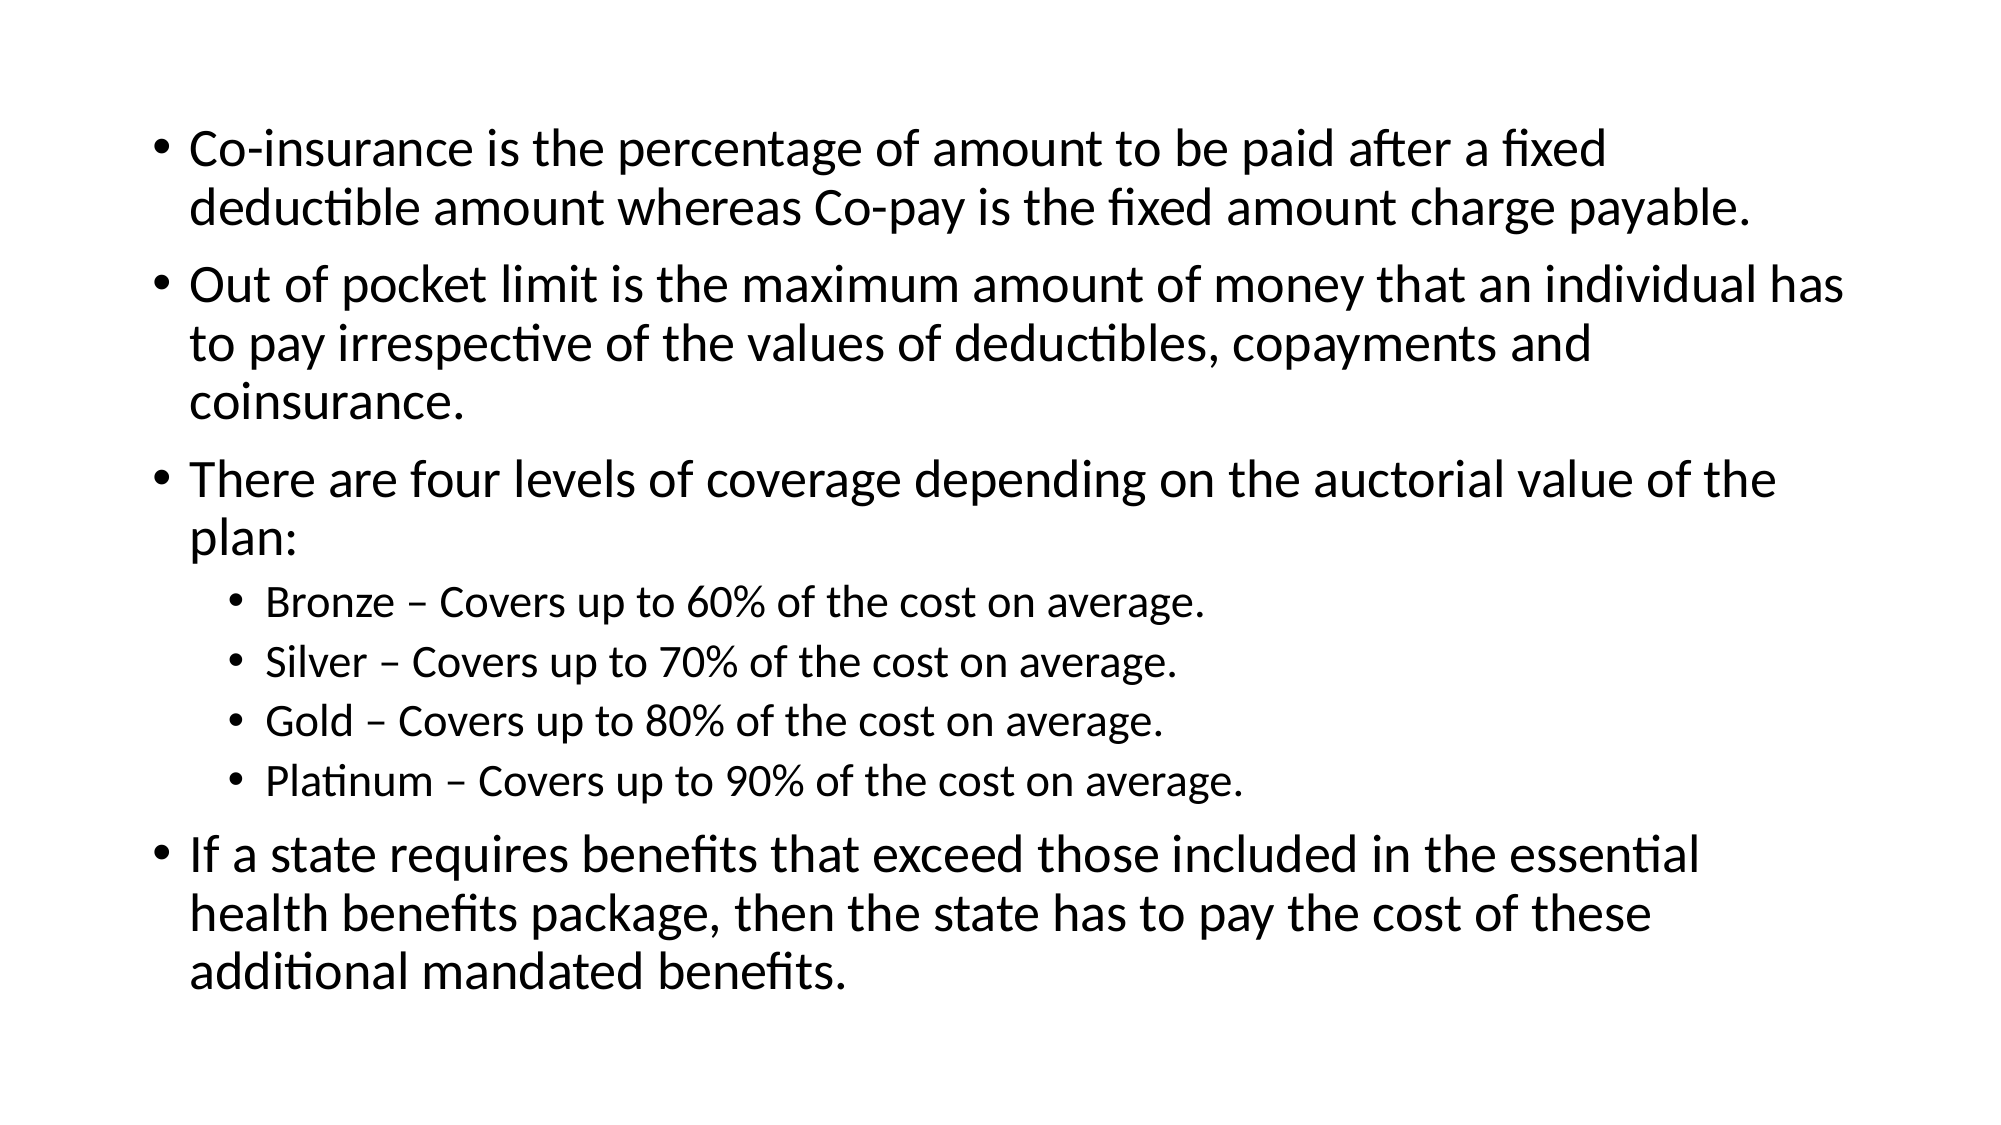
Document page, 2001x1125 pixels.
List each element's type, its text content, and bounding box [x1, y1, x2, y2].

list Co-insurance is the percentage of amount to be paid after a fixed deductible amount whereas Co-pay is the fixed amount charge payable. Out of pocket limit is the maximum amount of money that an individual has to pay irrespective of the values of deductibles, copayments and coinsurance. There are four levels of coverage depending on the auctorial value of the plan: Bronze – Covers up to 60% of the cost on average. Silver – Covers up to 70% of the cost on average. Gold – Covers up to 80% of the cost on average. Platinum – Covers up to 90% of the cost on average. If a state requires benefits that exceed those included in the essential health benefits package, then the state has to pay the cost of these additional mandated benefits. [137, 112, 1863, 1014]
